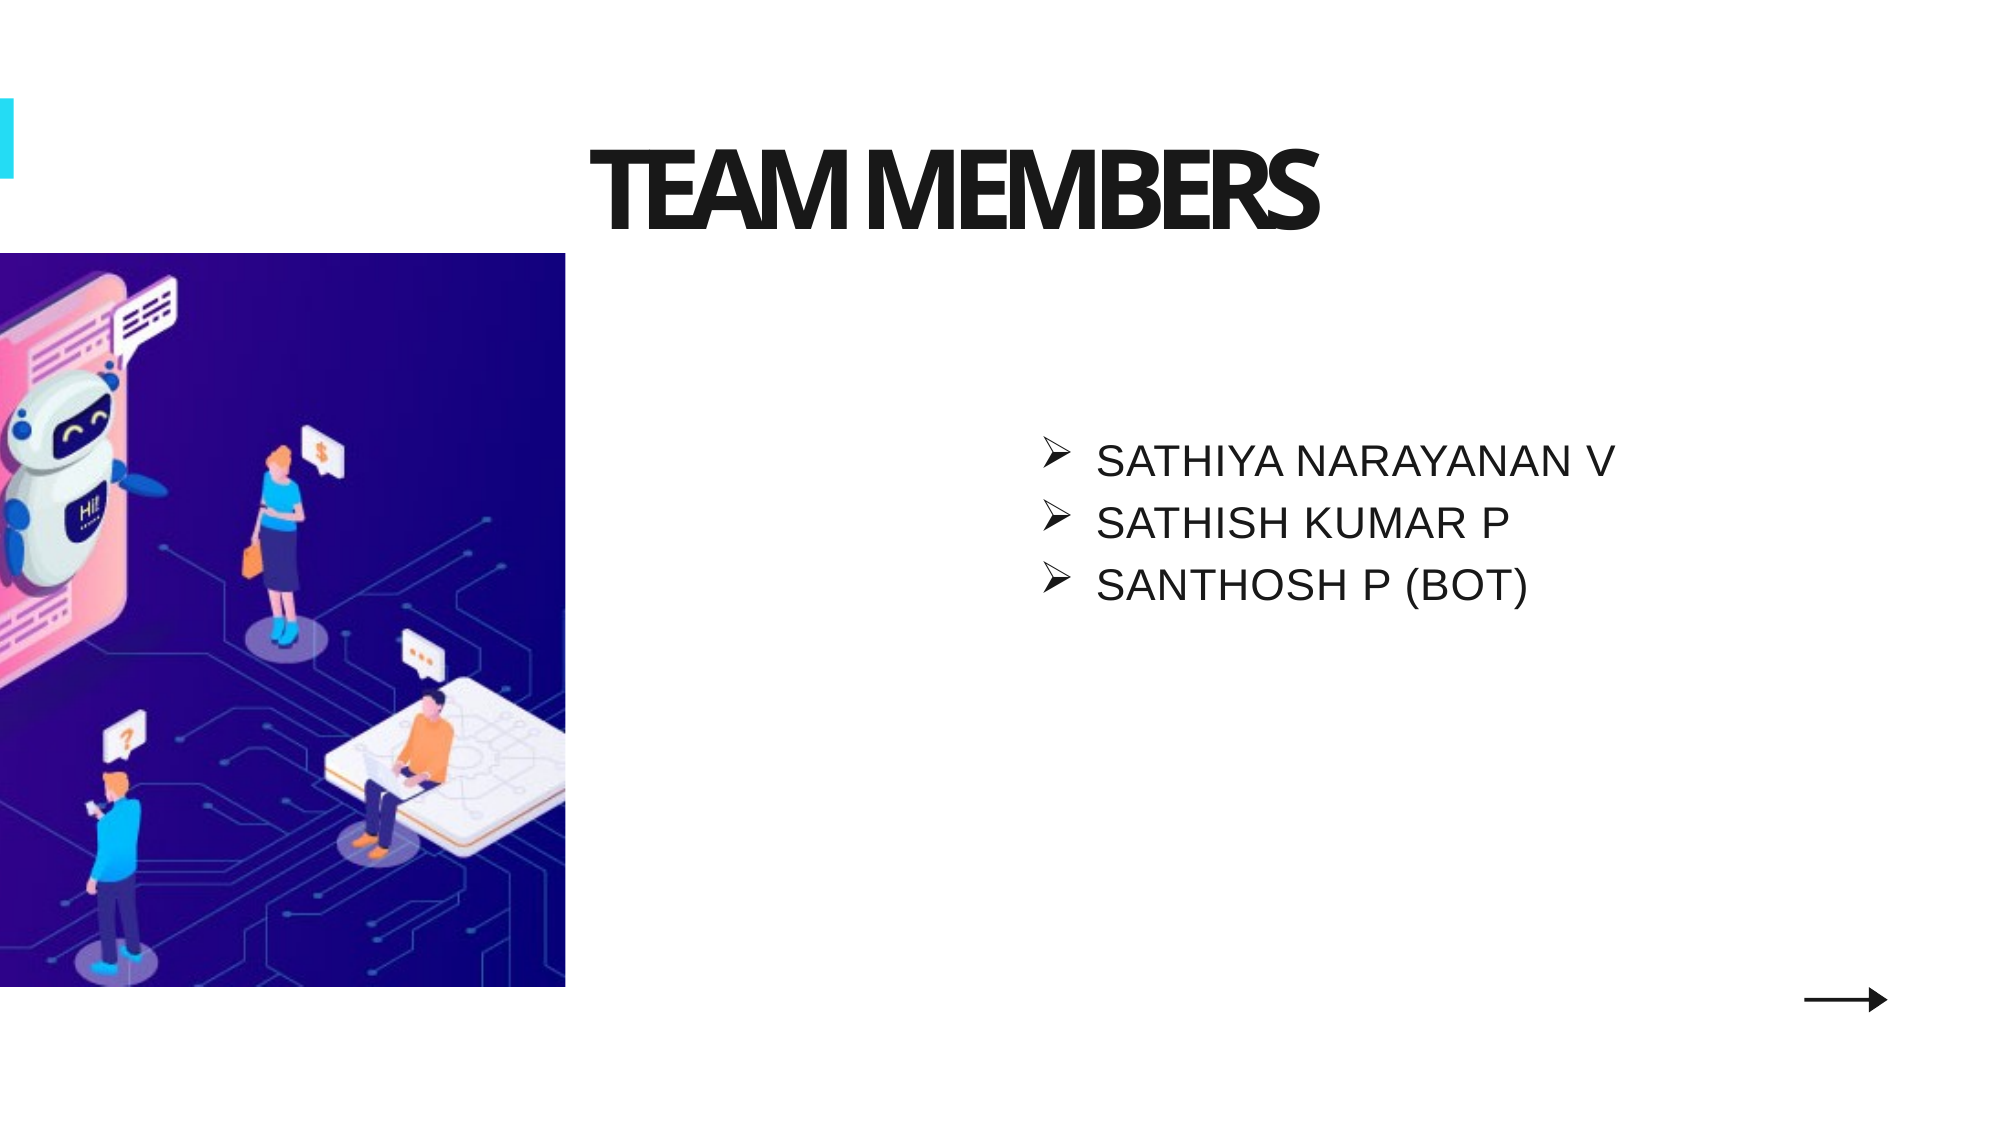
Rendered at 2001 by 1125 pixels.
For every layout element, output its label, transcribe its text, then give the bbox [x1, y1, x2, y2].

text_box [0, 253, 566, 987]
list SATHIYA NARAYANAN V SATHISH KUMAR P SANTHOSH P (BOT) [690, 423, 1885, 1063]
text_box [0, 98, 14, 179]
title TEAM MEMBERS [587, 117, 1489, 307]
